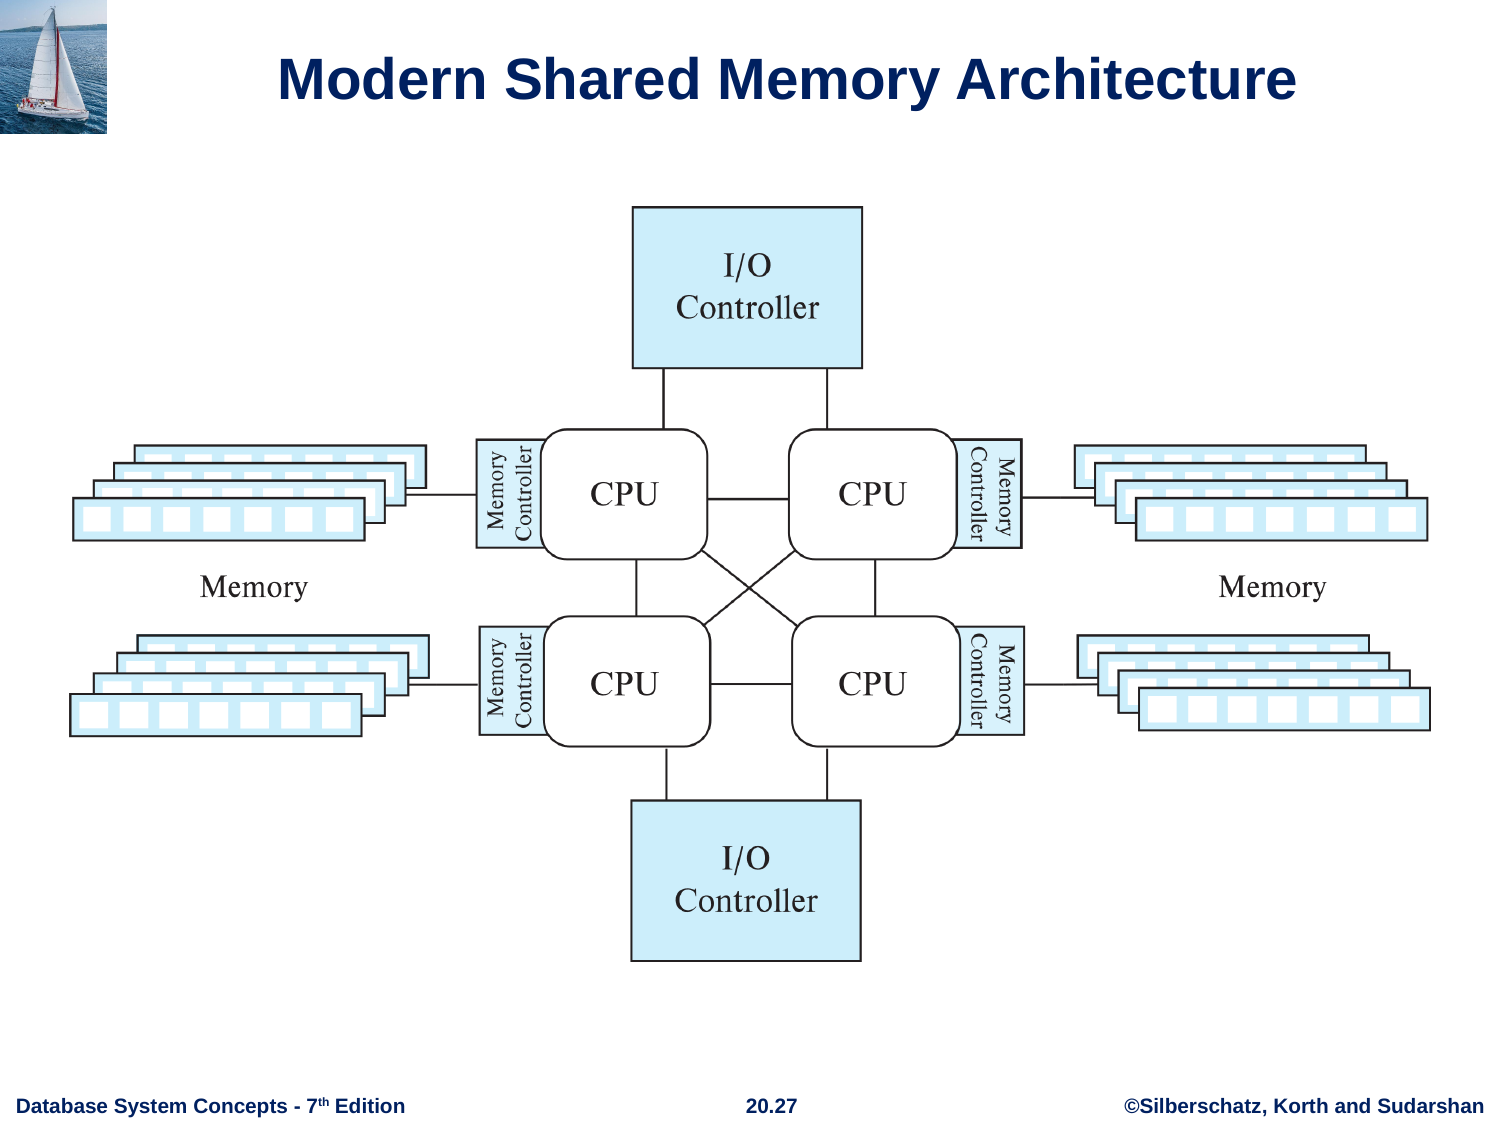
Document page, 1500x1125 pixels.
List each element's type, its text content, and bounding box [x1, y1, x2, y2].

picture [0, 0, 107, 134]
picture [69, 206, 1431, 962]
title Modern Shared Memory Architecture [125, 18, 1452, 120]
